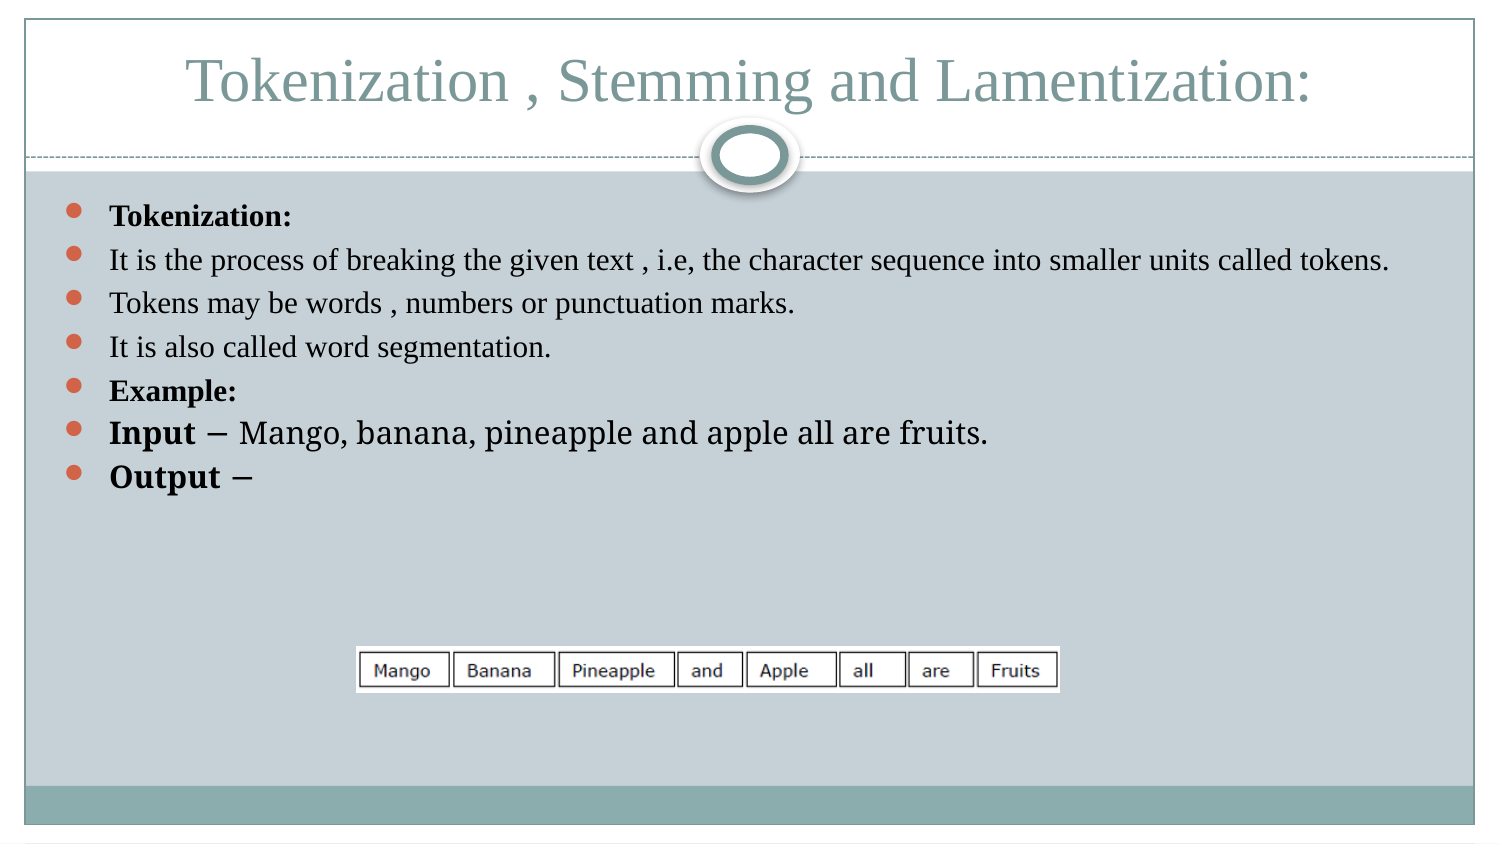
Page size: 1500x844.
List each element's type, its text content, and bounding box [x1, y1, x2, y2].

list Tokenization: It is the process of breaking the given text , i.e, the character sequence into smaller units called tokens. Tokens may be words , numbers or punctuation marks. It is also called word segmentation. Example: Input − Mango, banana, pineapple and apple all are fruits. Output − [49, 187, 1445, 751]
title Tokenization , Stemming and Lamentization: [49, 28, 1450, 122]
picture [355, 646, 1060, 693]
